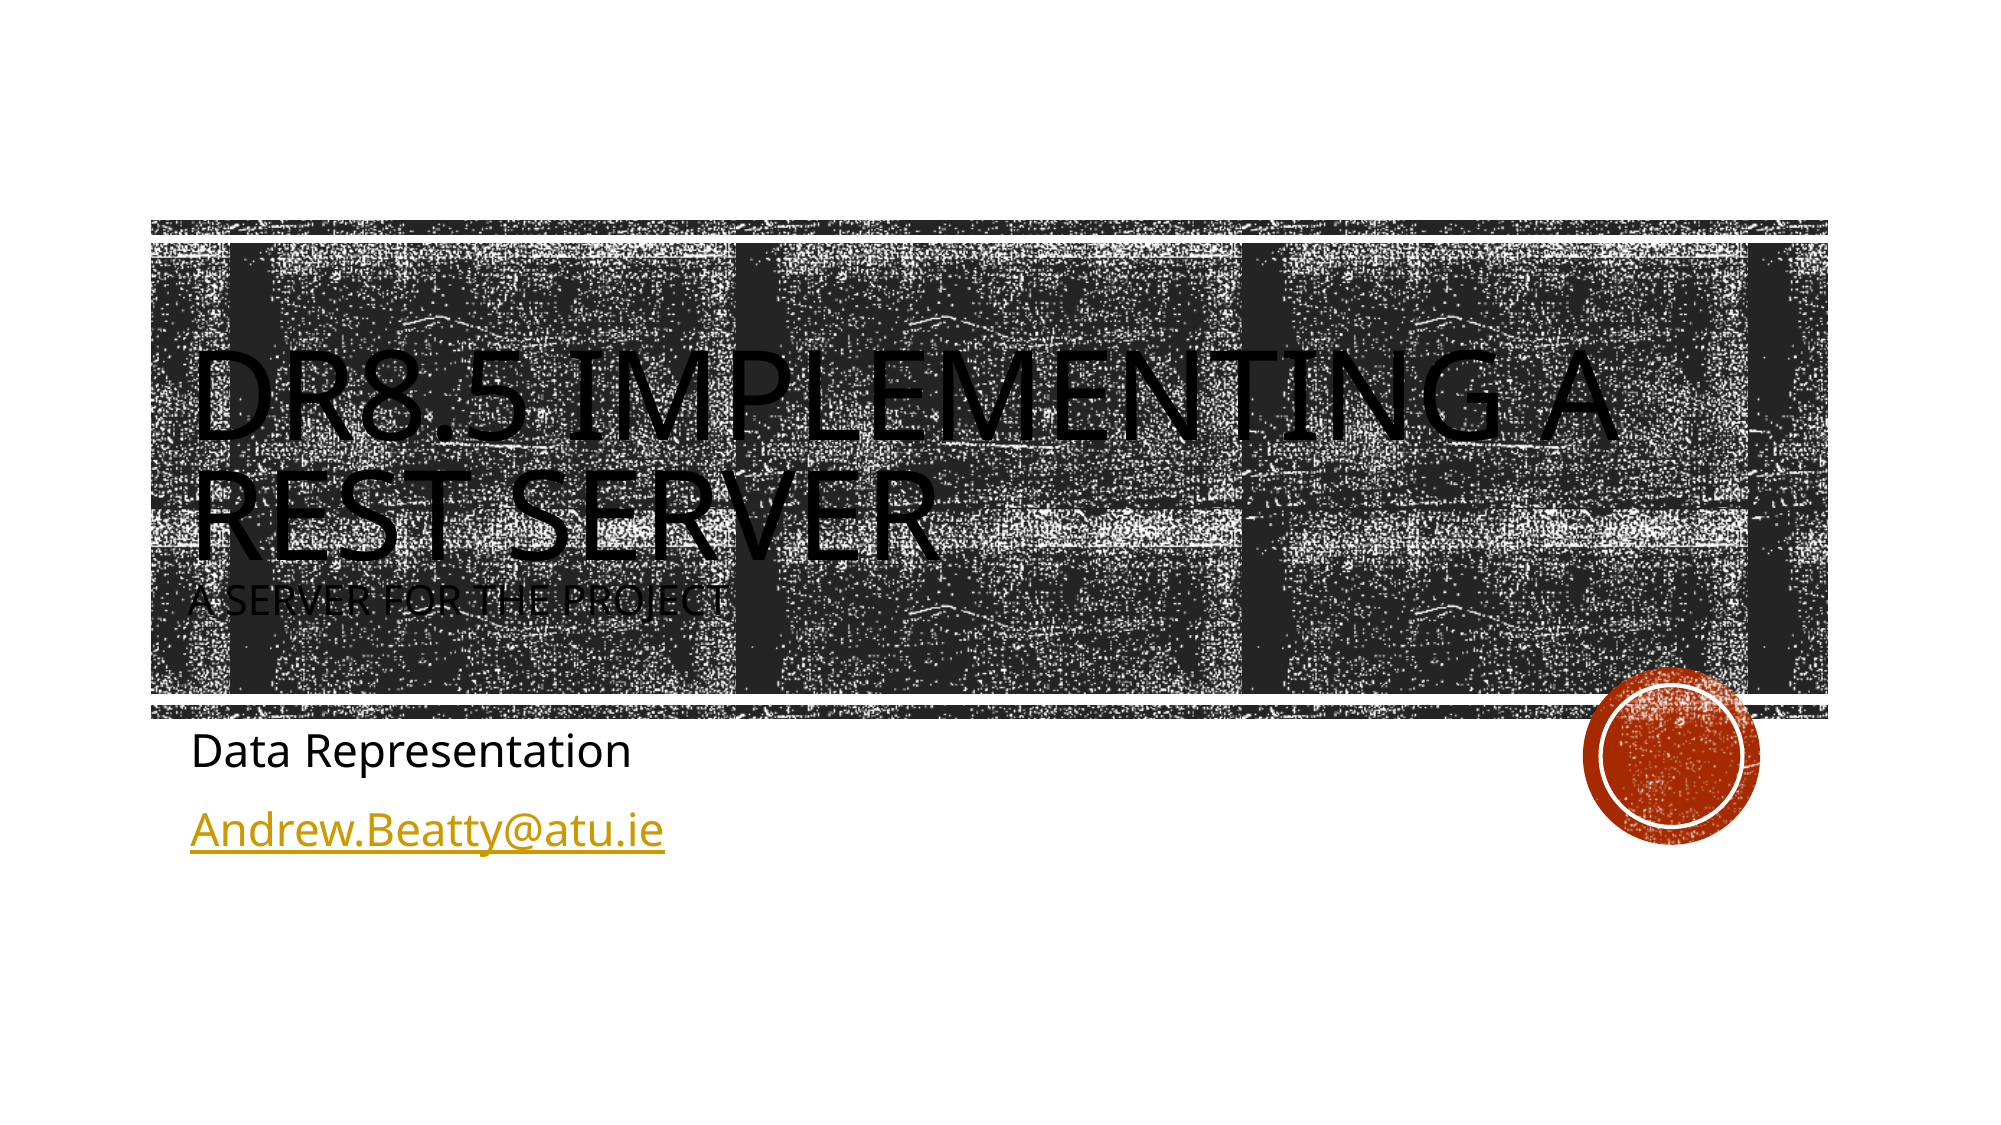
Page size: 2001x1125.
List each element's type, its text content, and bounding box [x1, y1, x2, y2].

subtitle Data Representation Andrew.Beatty@atu.ie [175, 720, 1470, 896]
title DR8.5 implementing a REST server a server for the project [172, 234, 1808, 733]
